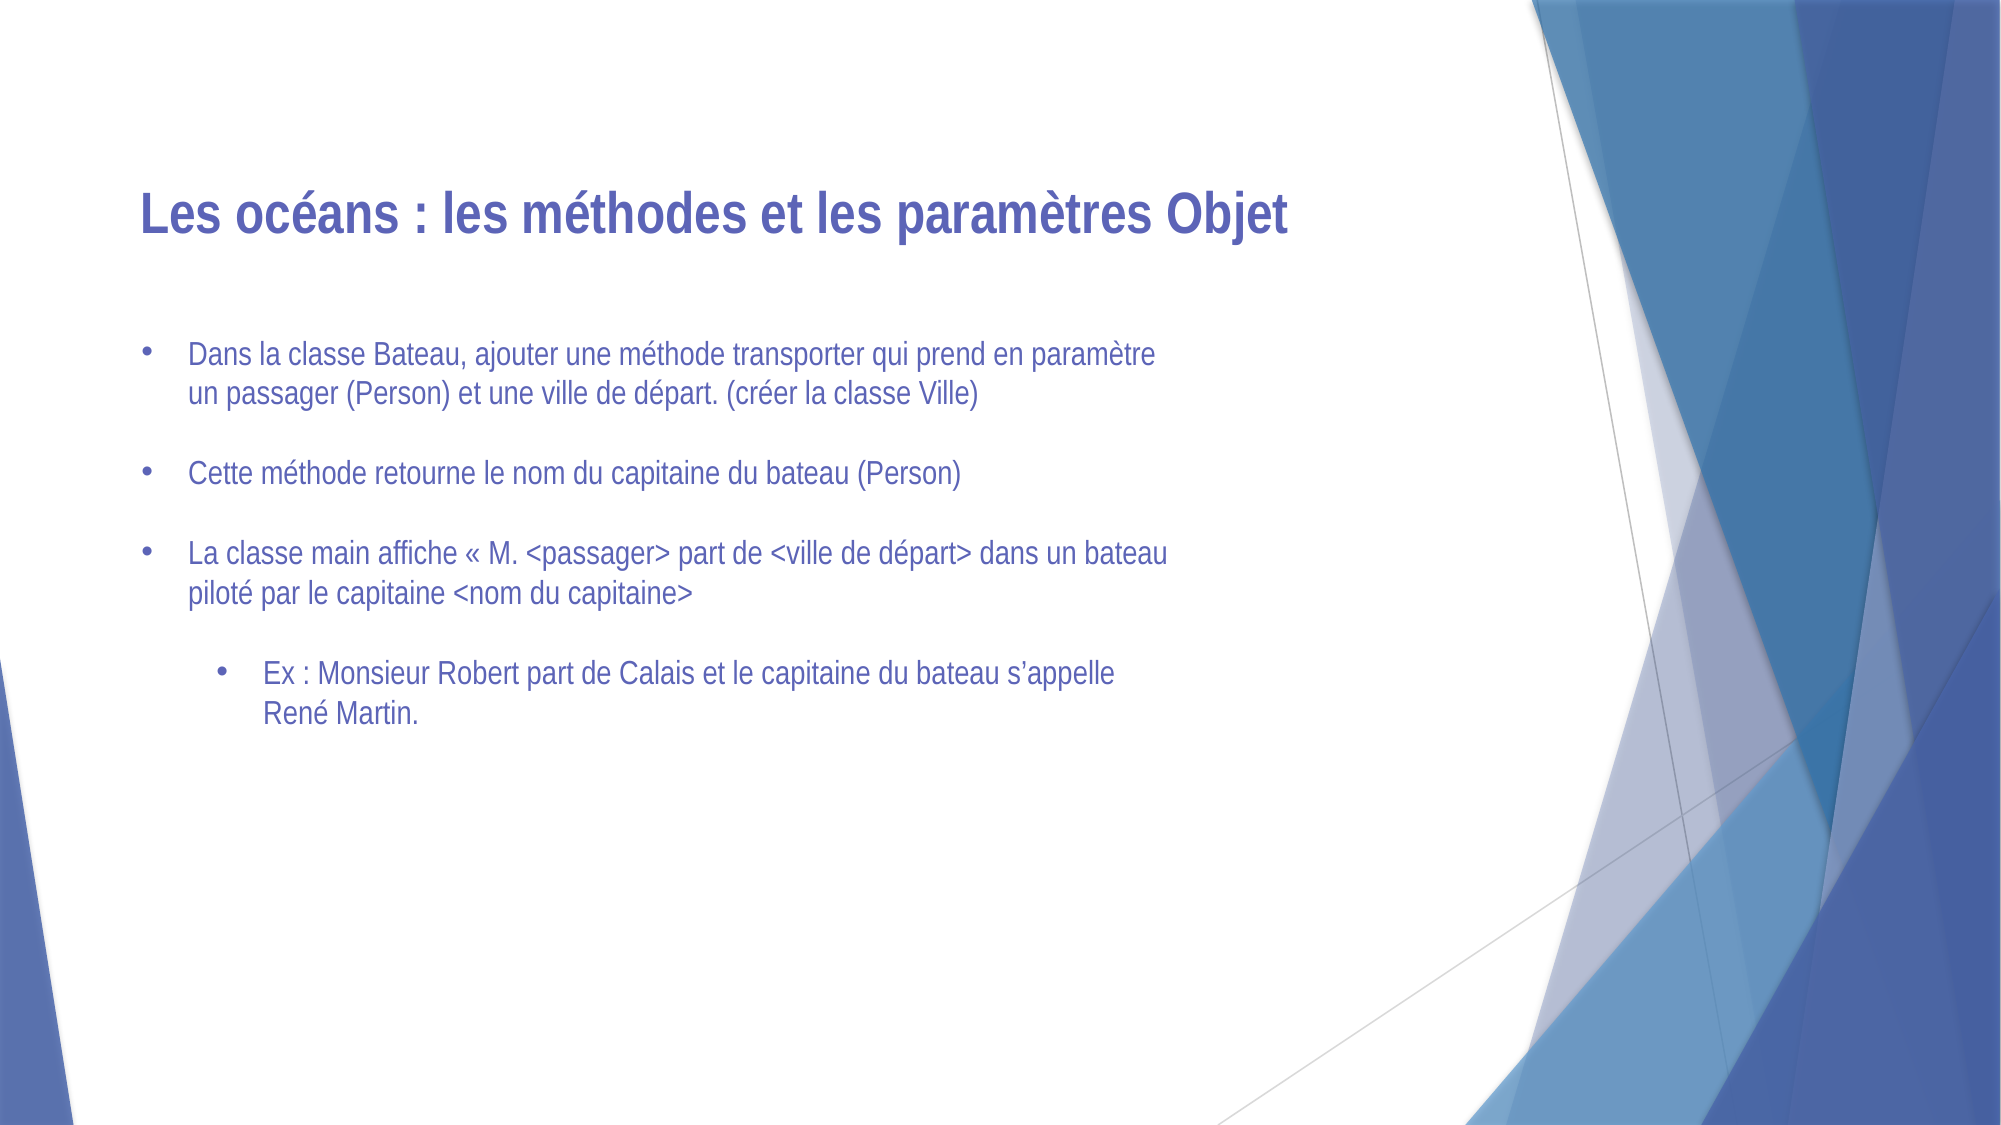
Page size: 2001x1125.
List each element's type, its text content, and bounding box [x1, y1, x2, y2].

text_box Les océans : les méthodes et les paramètres Objet [125, 175, 1377, 254]
text_box Dans la classe Bateau, ajouter une méthode transporter qui prend en paramètre un passager (Person) et une ville de départ. (créer la classe Ville) Cette méthode retourne le nom du capitaine du bateau (Person) La classe main affiche « M. <passager> part de <ville de départ> dans un bateau piloté par le capitaine <nom du capitaine> Ex : Monsieur Robert part de Calais et le capitaine du bateau s’appelle René Martin. [126, 324, 1184, 818]
